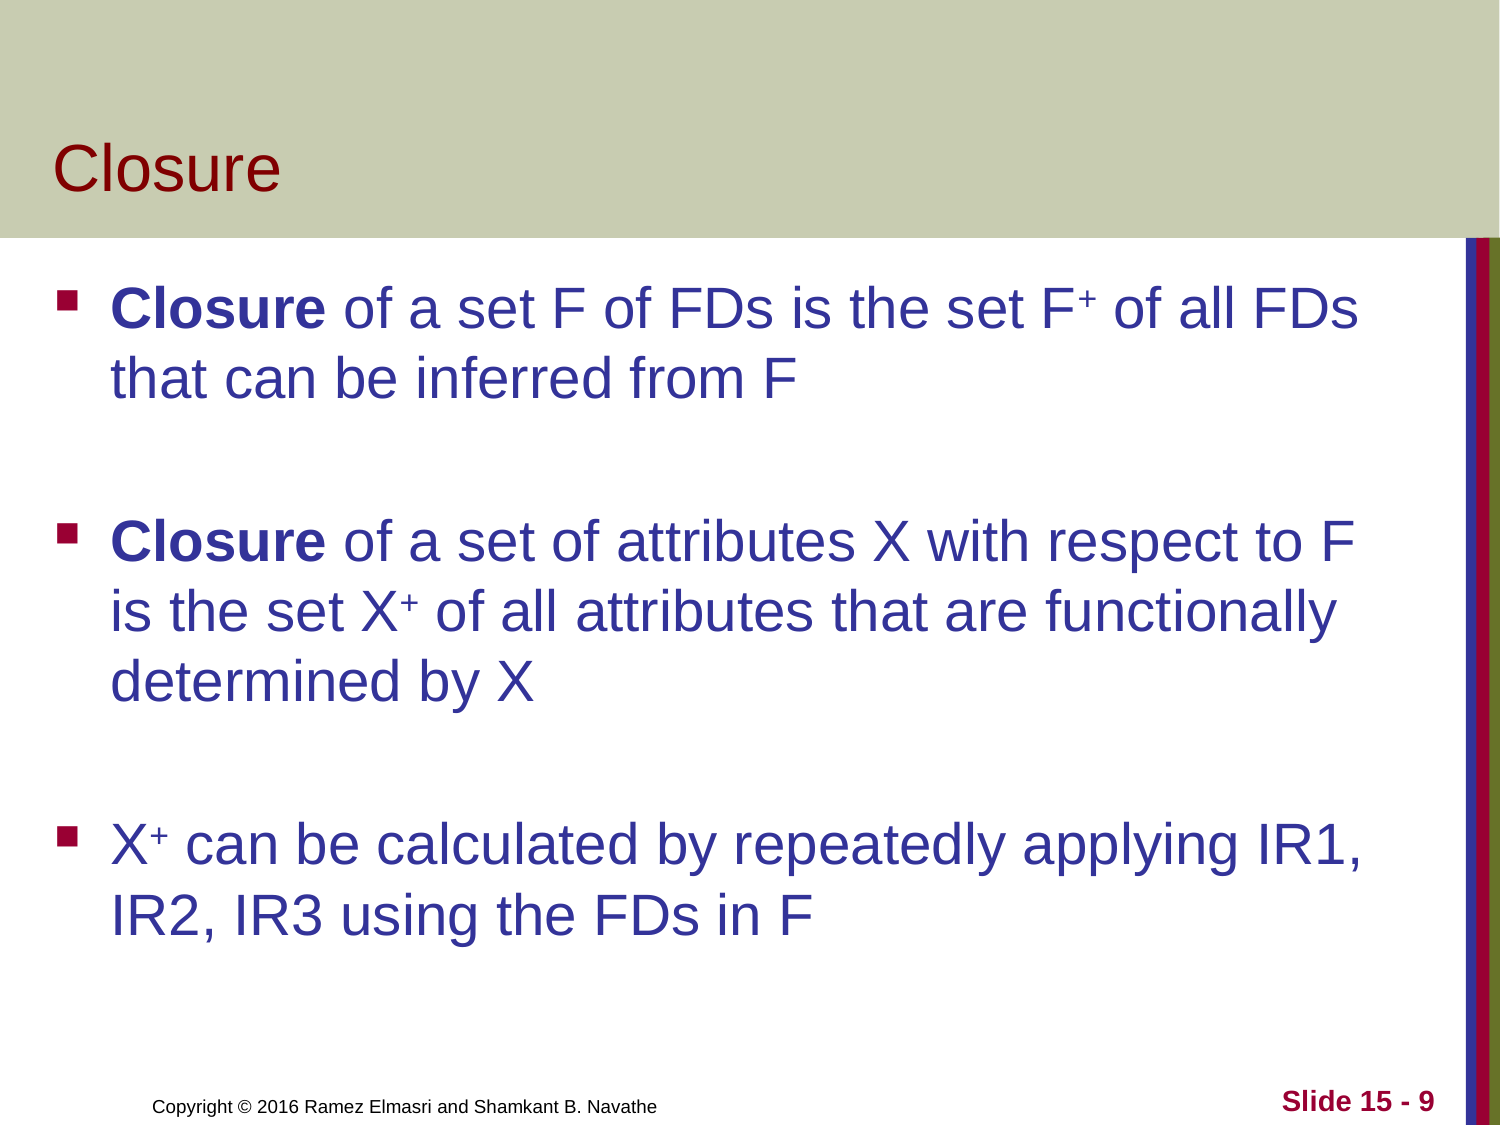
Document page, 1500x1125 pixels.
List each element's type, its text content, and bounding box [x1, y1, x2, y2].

title Closure [37, 49, 1317, 213]
slide_number Slide 15 - 9 [1137, 1050, 1450, 1125]
list Closure of a set F of FDs is the set F+ of all FDs that can be inferred from F Closure of a set of attributes X with respect to F is the set X+ of all attributes that are functionally determined by X X+ can be calculated by repeatedly applying IR1, IR2, IR3 using the FDs in F [39, 262, 1400, 1013]
